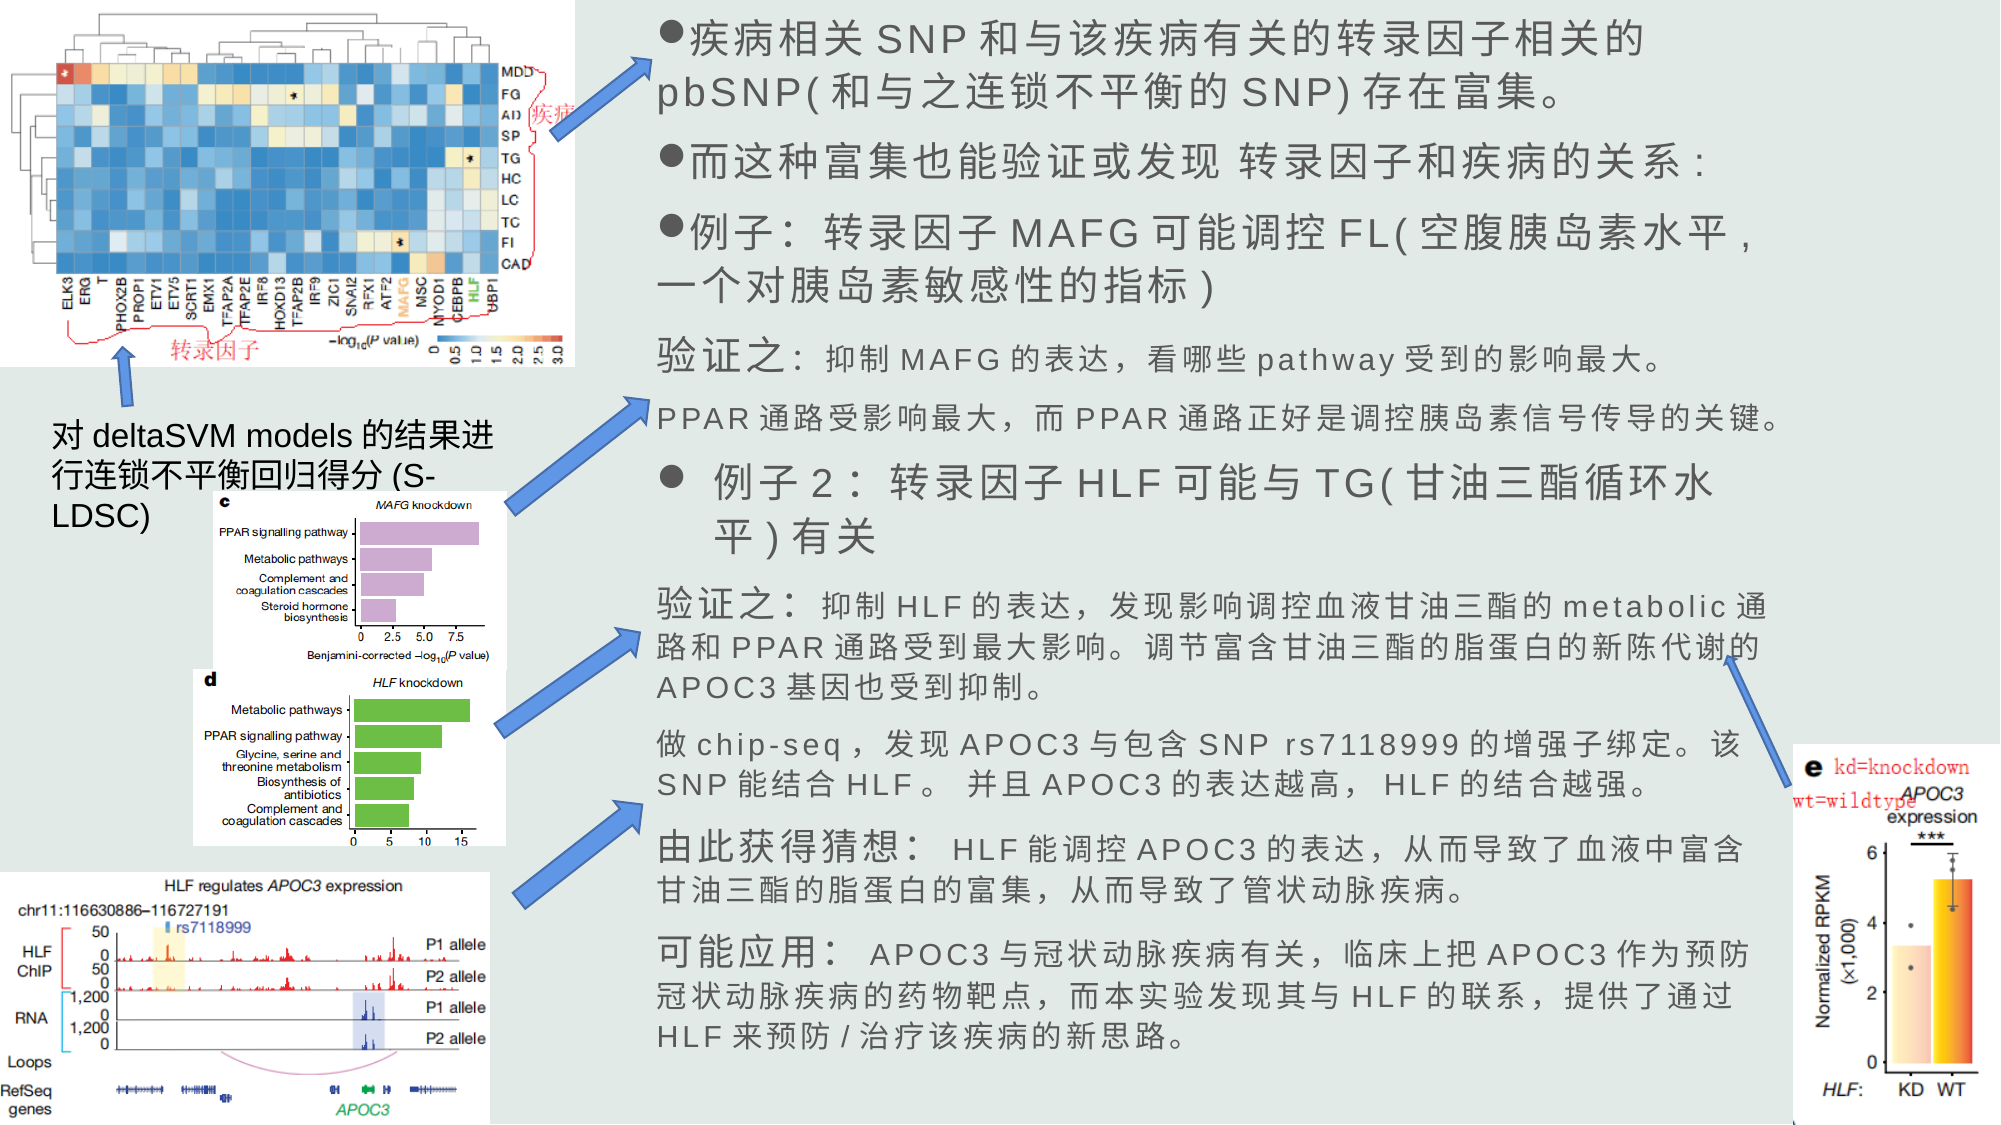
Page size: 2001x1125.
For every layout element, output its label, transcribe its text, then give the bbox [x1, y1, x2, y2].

text_box [575, 56, 653, 130]
text_box [1722, 654, 1793, 789]
text_box [507, 396, 651, 517]
text_box [117, 367, 134, 408]
text_box [506, 626, 642, 739]
text_box [511, 799, 644, 911]
text_box 对deltaSVM models的结果进行连锁不平衡回归得分(S-LDSC) [36, 406, 535, 542]
picture [0, 0, 2001, 1125]
subtitle 疾病相关SNP和与该疾病有关的转录因子相关的pbSNP(和与之连锁不平衡的SNP)存在富集。 而这种富集也能验证或发现 转录因子和疾病的关系: 例子：转录因子MAFG可能调控FL(空腹胰岛素水平,一个对胰岛素敏感性的指标) 验证之：抑制MAFG的表达，看哪些pathway受到的影响最大。 PPAR通路受影响最大，而PPAR通路正好是调控胰岛素信号传导的关键。 例子2：转录因子HLF可能与TG(甘油三酯循环水平)有关 验证之：抑制HLF的表达，发现影响调控血液甘油三酯的metabolic通路和PPAR通路受到最大影响。调节富含甘油三酯的脂蛋白的新陈代谢的APOC3基因也受到抑制。 做chip-seq，发现APOC3与包含SNP rs7118999的增强子绑定。该SNP能结合HLF。 并且APOC3的表达越高，HLF的结合越强。 由此获得猜想：HLF能调控APOC3的表达，从而导致了血液中富含甘油三酯的脂蛋白的富集，从而导致了管状动脉疾病。 可能应用：APOC3与冠状动脉疾病有关，临床上把APOC3作为预防冠状动脉疾病的药物靶点，而本实验发现其与HLF的联系，提供了通过HLF来预防/治疗该疾病的新思路。 [585, 0, 1794, 1104]
